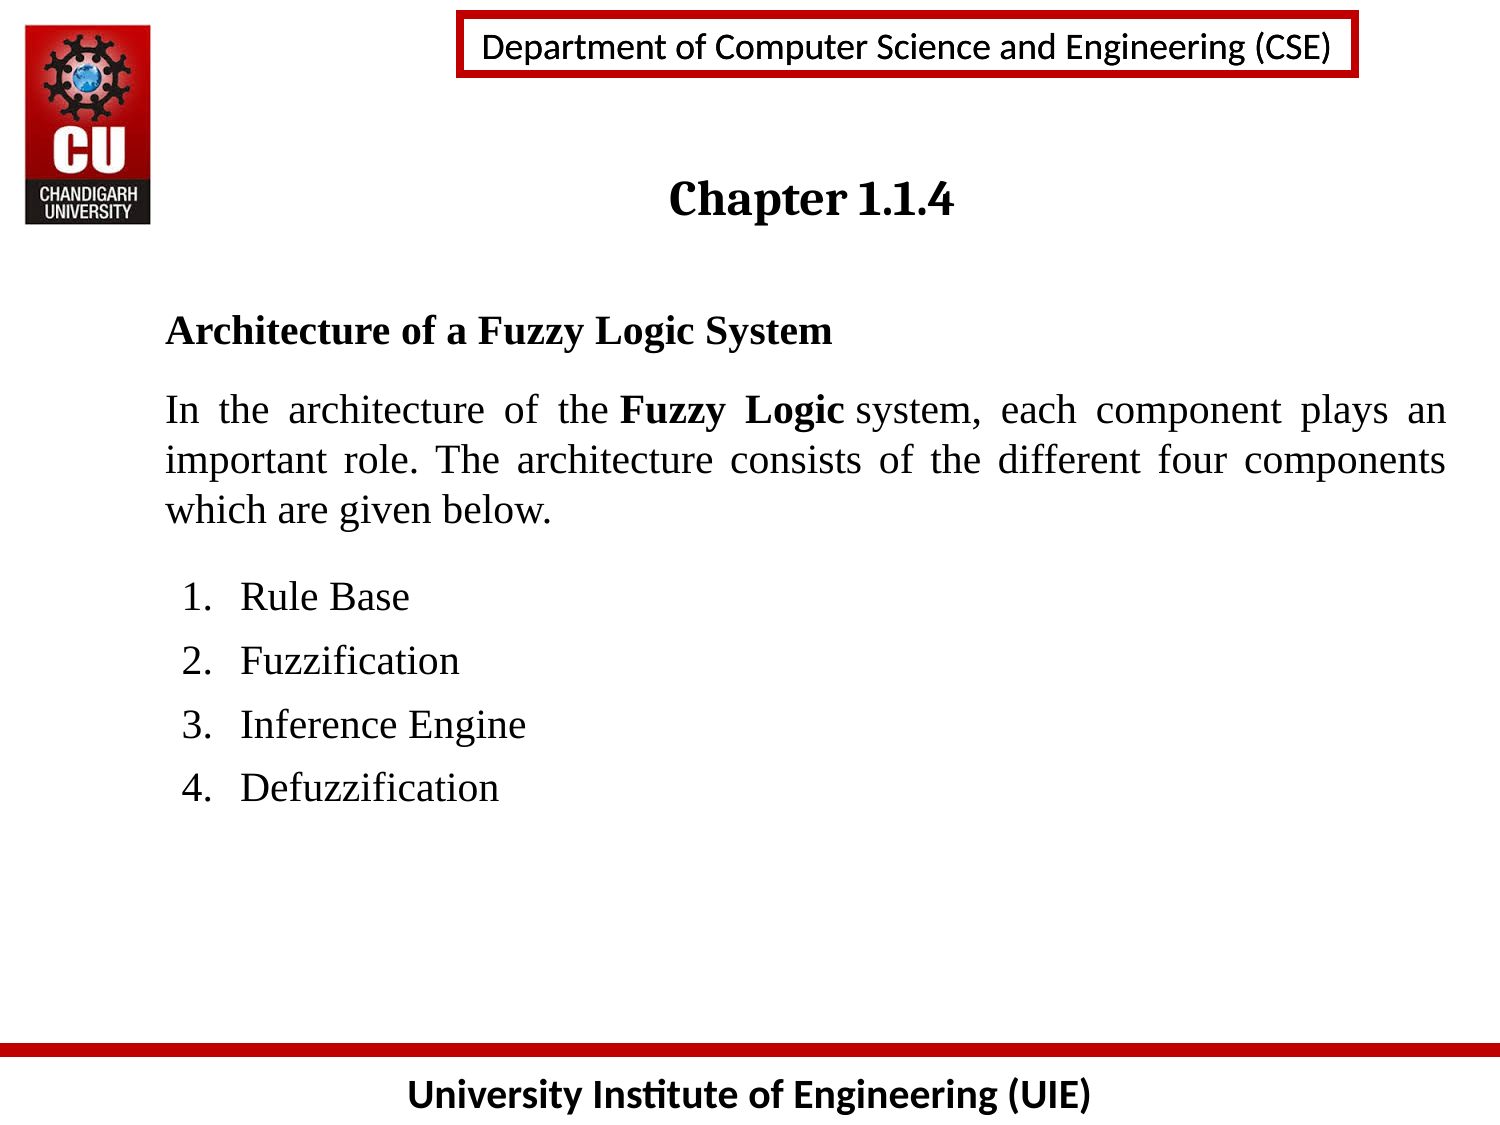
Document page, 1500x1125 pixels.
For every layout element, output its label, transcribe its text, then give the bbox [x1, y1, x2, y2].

list Architecture of a Fuzzy Logic System In the architecture of the Fuzzy Logic system, each component plays an important role. The architecture consists of the different four components which are given below. Rule Base Fuzzification Inference Engine Defuzzification [150, 287, 1463, 1025]
picture [24, 24, 151, 225]
title Chapter 1.1.4 [162, 174, 1463, 275]
